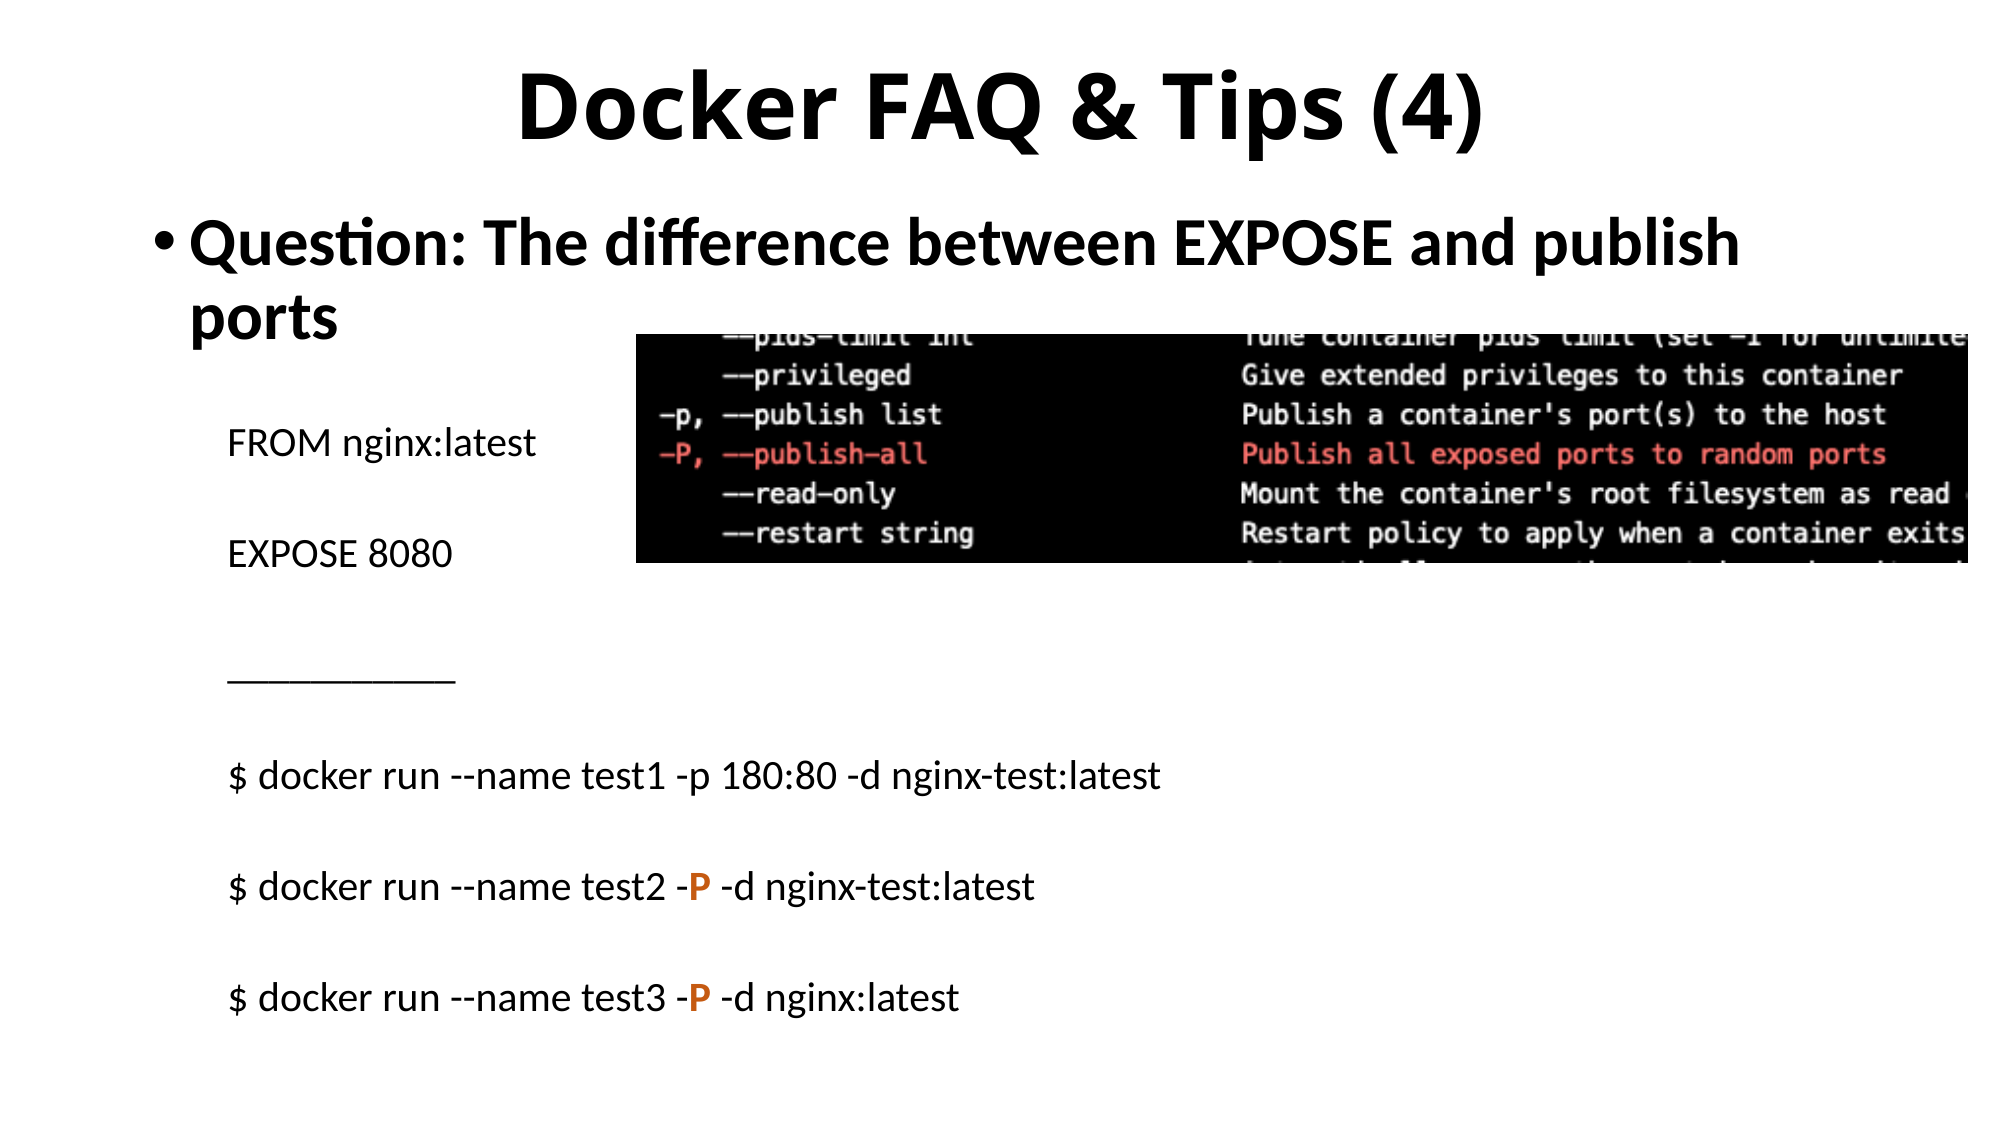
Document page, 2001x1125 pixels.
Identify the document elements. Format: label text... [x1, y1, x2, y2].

list Question: The difference between EXPOSE and publish ports FROM nginx:latest EXPOSE 8080 ___________ $ docker run --name test1 -p 180:80 -d nginx-test:latest $ docker run --name test2 -P -d nginx-test:latest $ docker run --name test3 -P -d nginx:latest [137, 199, 1863, 1077]
picture [636, 334, 1968, 563]
title Docker FAQ & Tips (4) [137, 1, 1863, 199]
